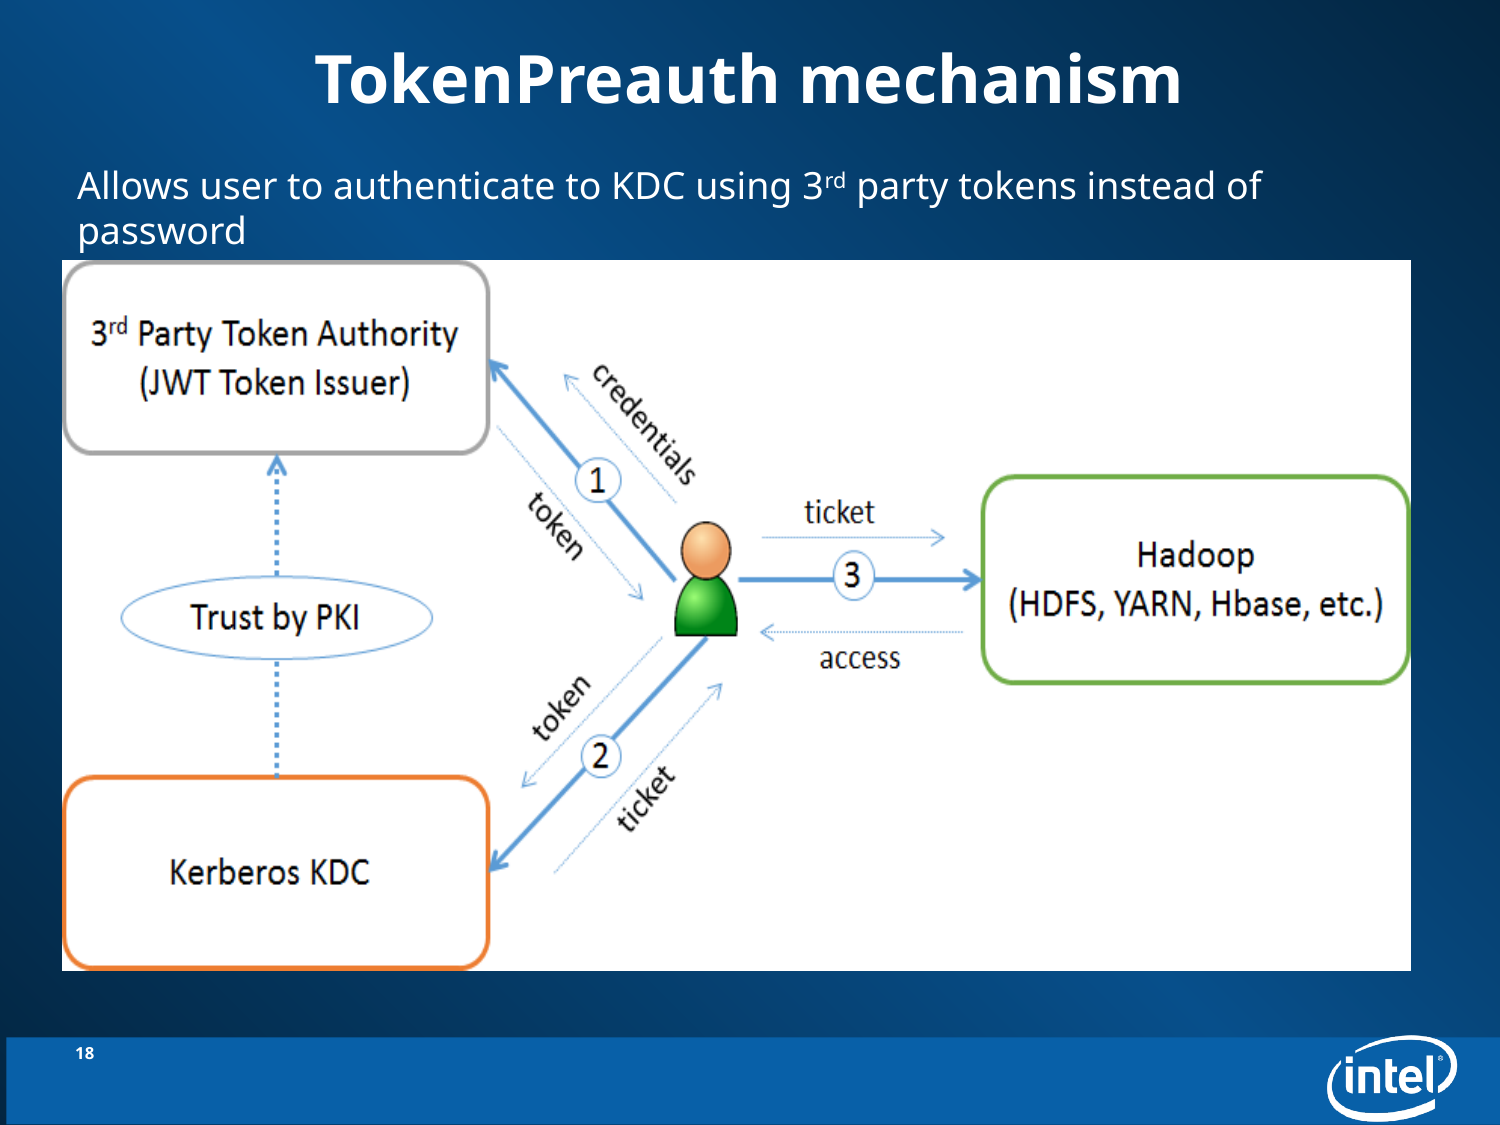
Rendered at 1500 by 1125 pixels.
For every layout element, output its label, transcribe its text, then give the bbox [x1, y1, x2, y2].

title TokenPreauth mechanism [73, 36, 1426, 143]
picture [1325, 1034, 1459, 1124]
text_box Allows user to authenticate to KDC using 3rd party tokens instead of password [62, 154, 1350, 258]
slide_number 18 [75, 1042, 125, 1093]
picture [62, 260, 1411, 971]
